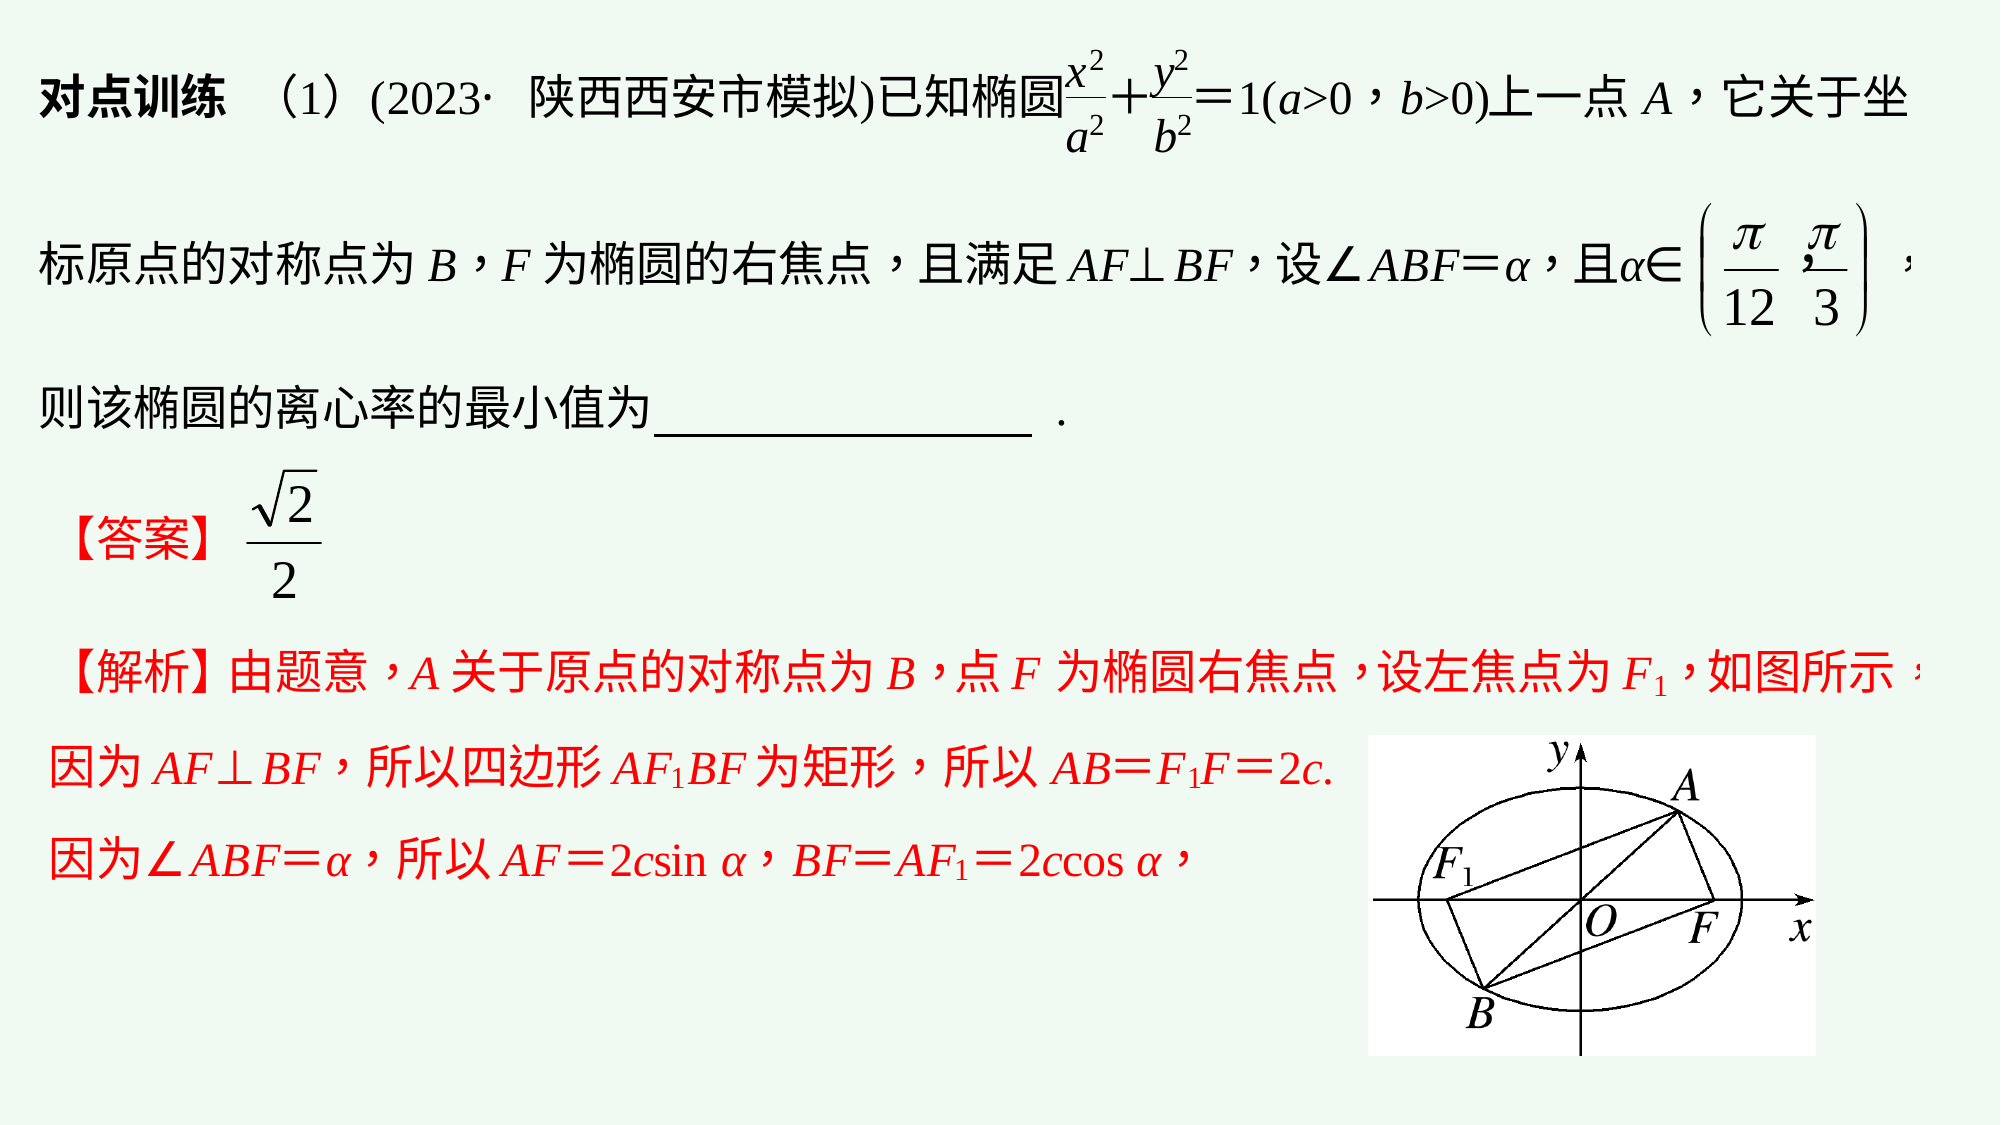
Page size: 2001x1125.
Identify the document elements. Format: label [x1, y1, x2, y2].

text_box [48, 457, 1920, 993]
text_box [39, 42, 1911, 544]
picture [1368, 735, 1816, 1056]
